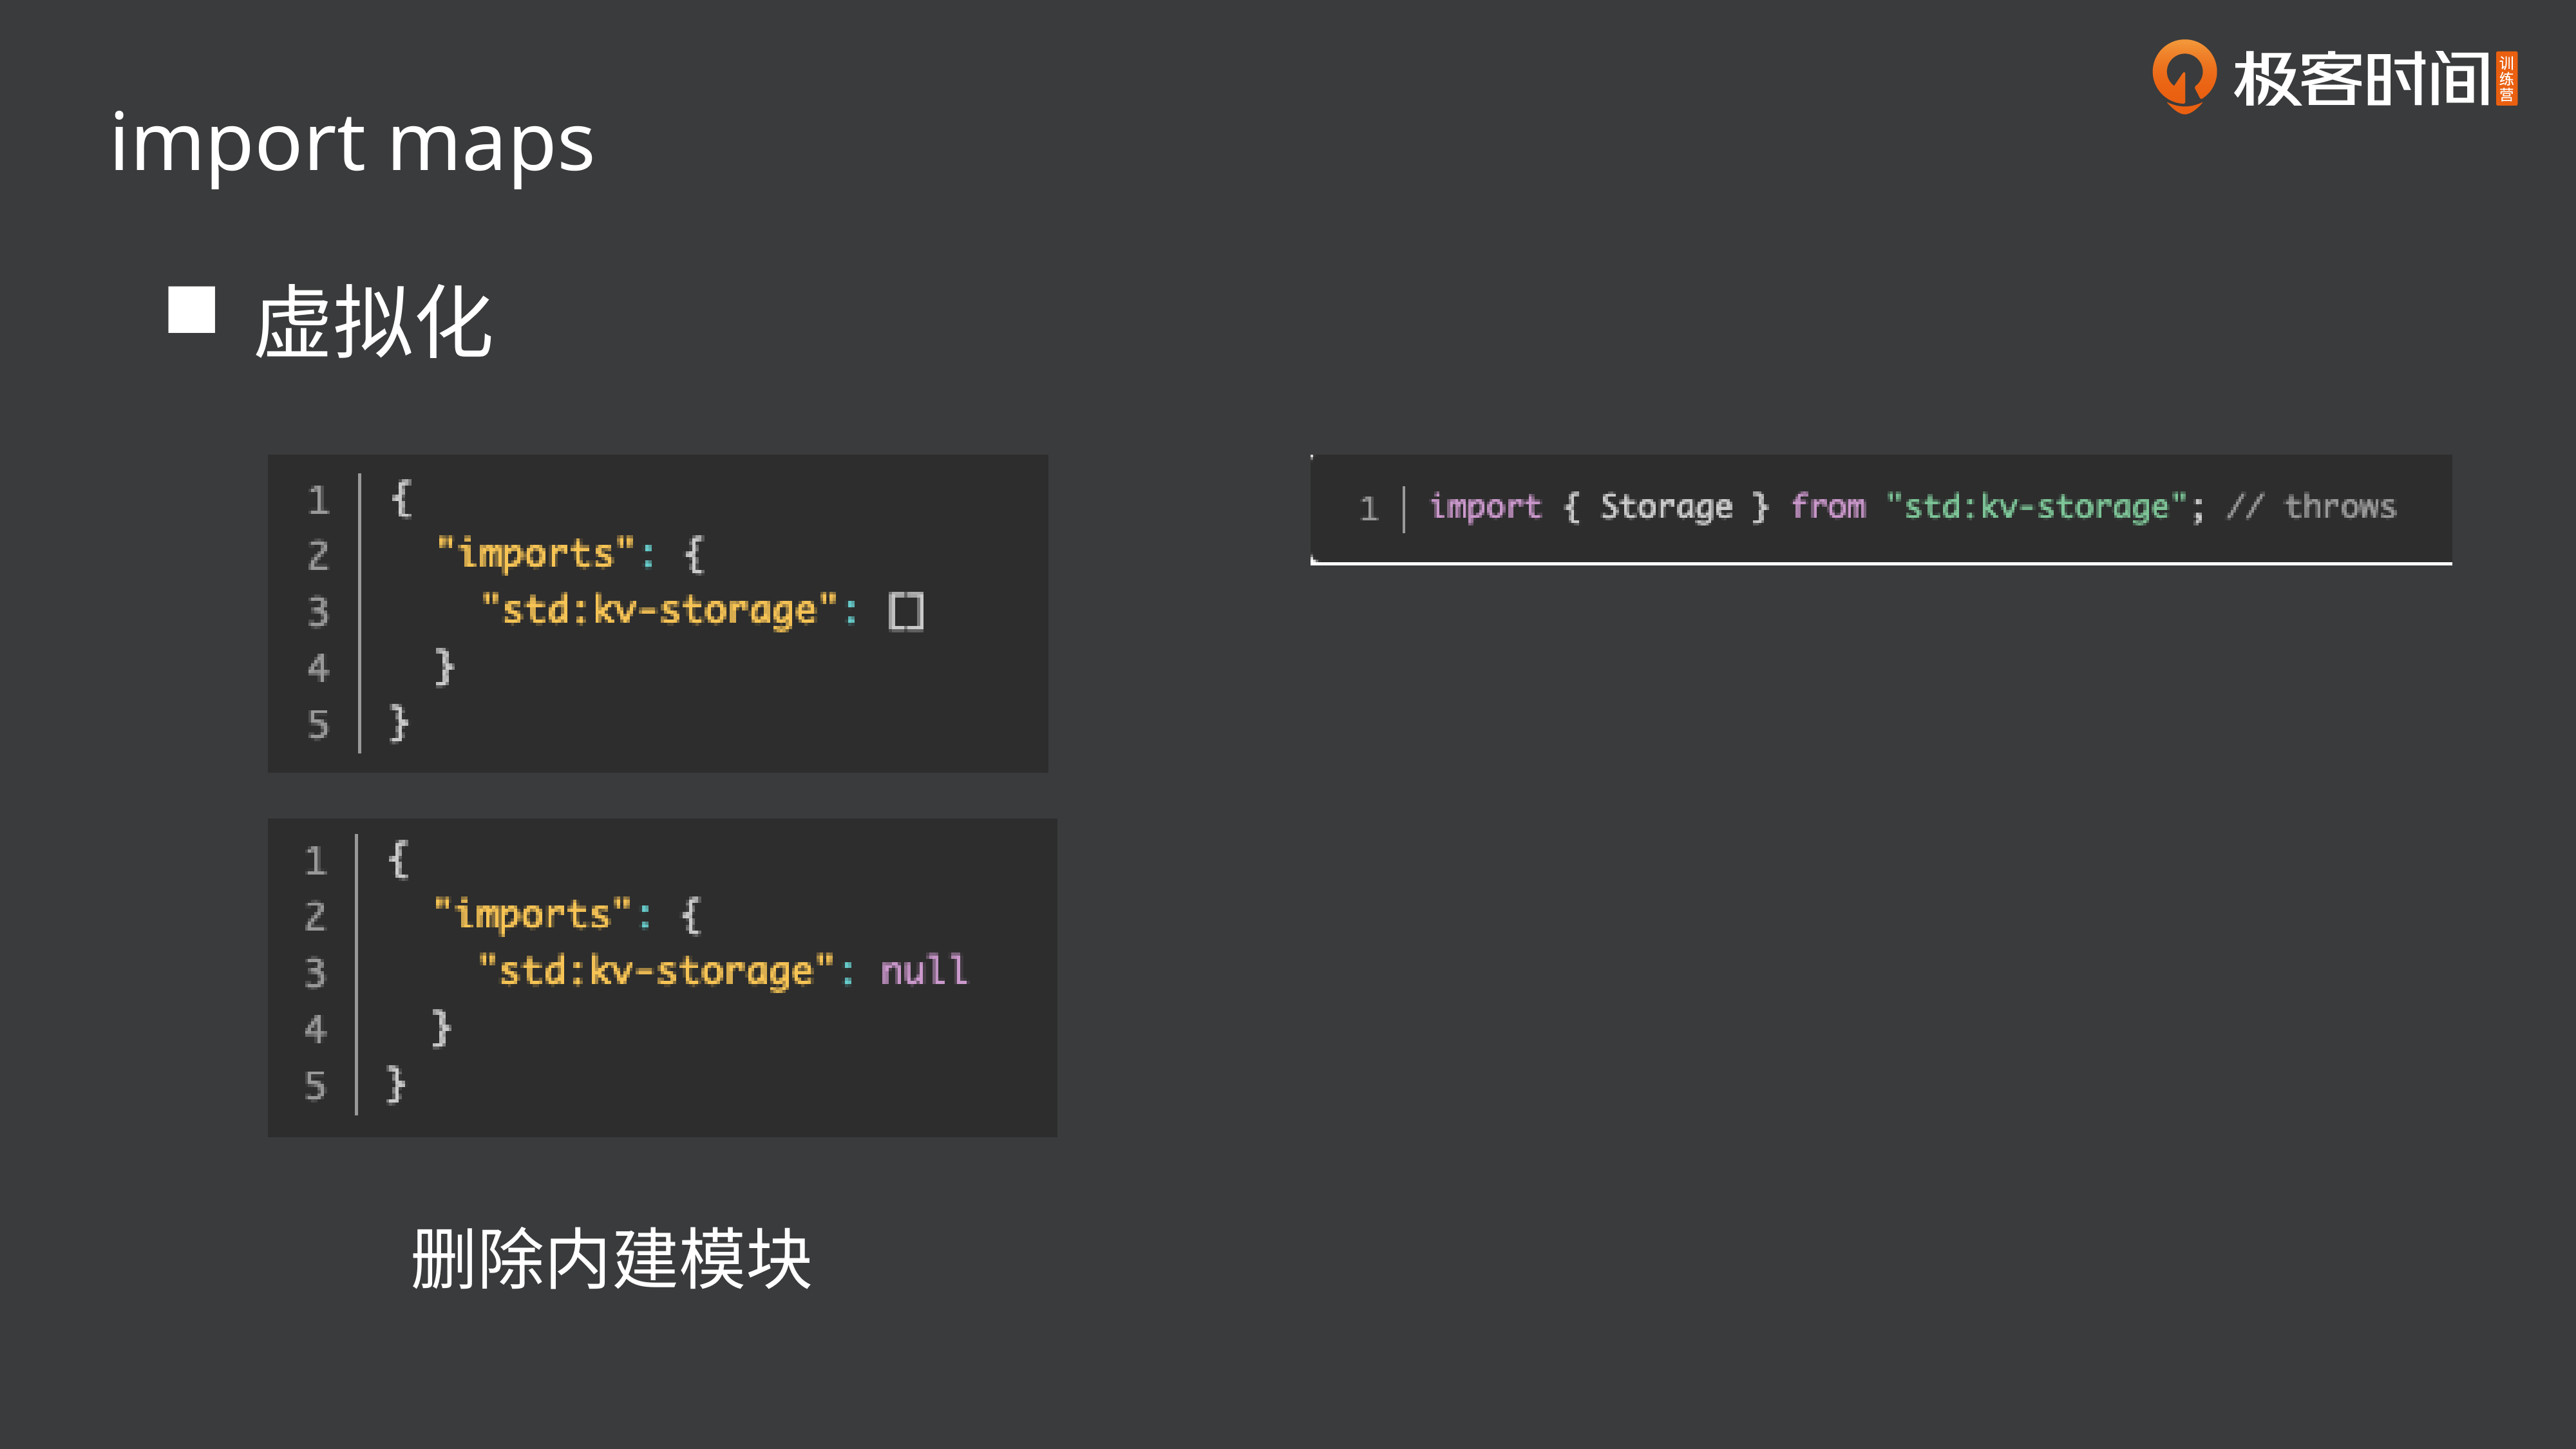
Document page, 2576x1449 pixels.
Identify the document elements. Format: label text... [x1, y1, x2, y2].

text_box 虚拟化 [152, 267, 504, 374]
picture [268, 454, 1048, 773]
picture [2102, 10, 2576, 147]
picture [1311, 454, 2452, 566]
text_box 删除内建模块 [401, 1211, 823, 1302]
text_box import maps [104, 90, 1288, 187]
text_box [71, 110, 466, 207]
picture [268, 819, 1058, 1137]
